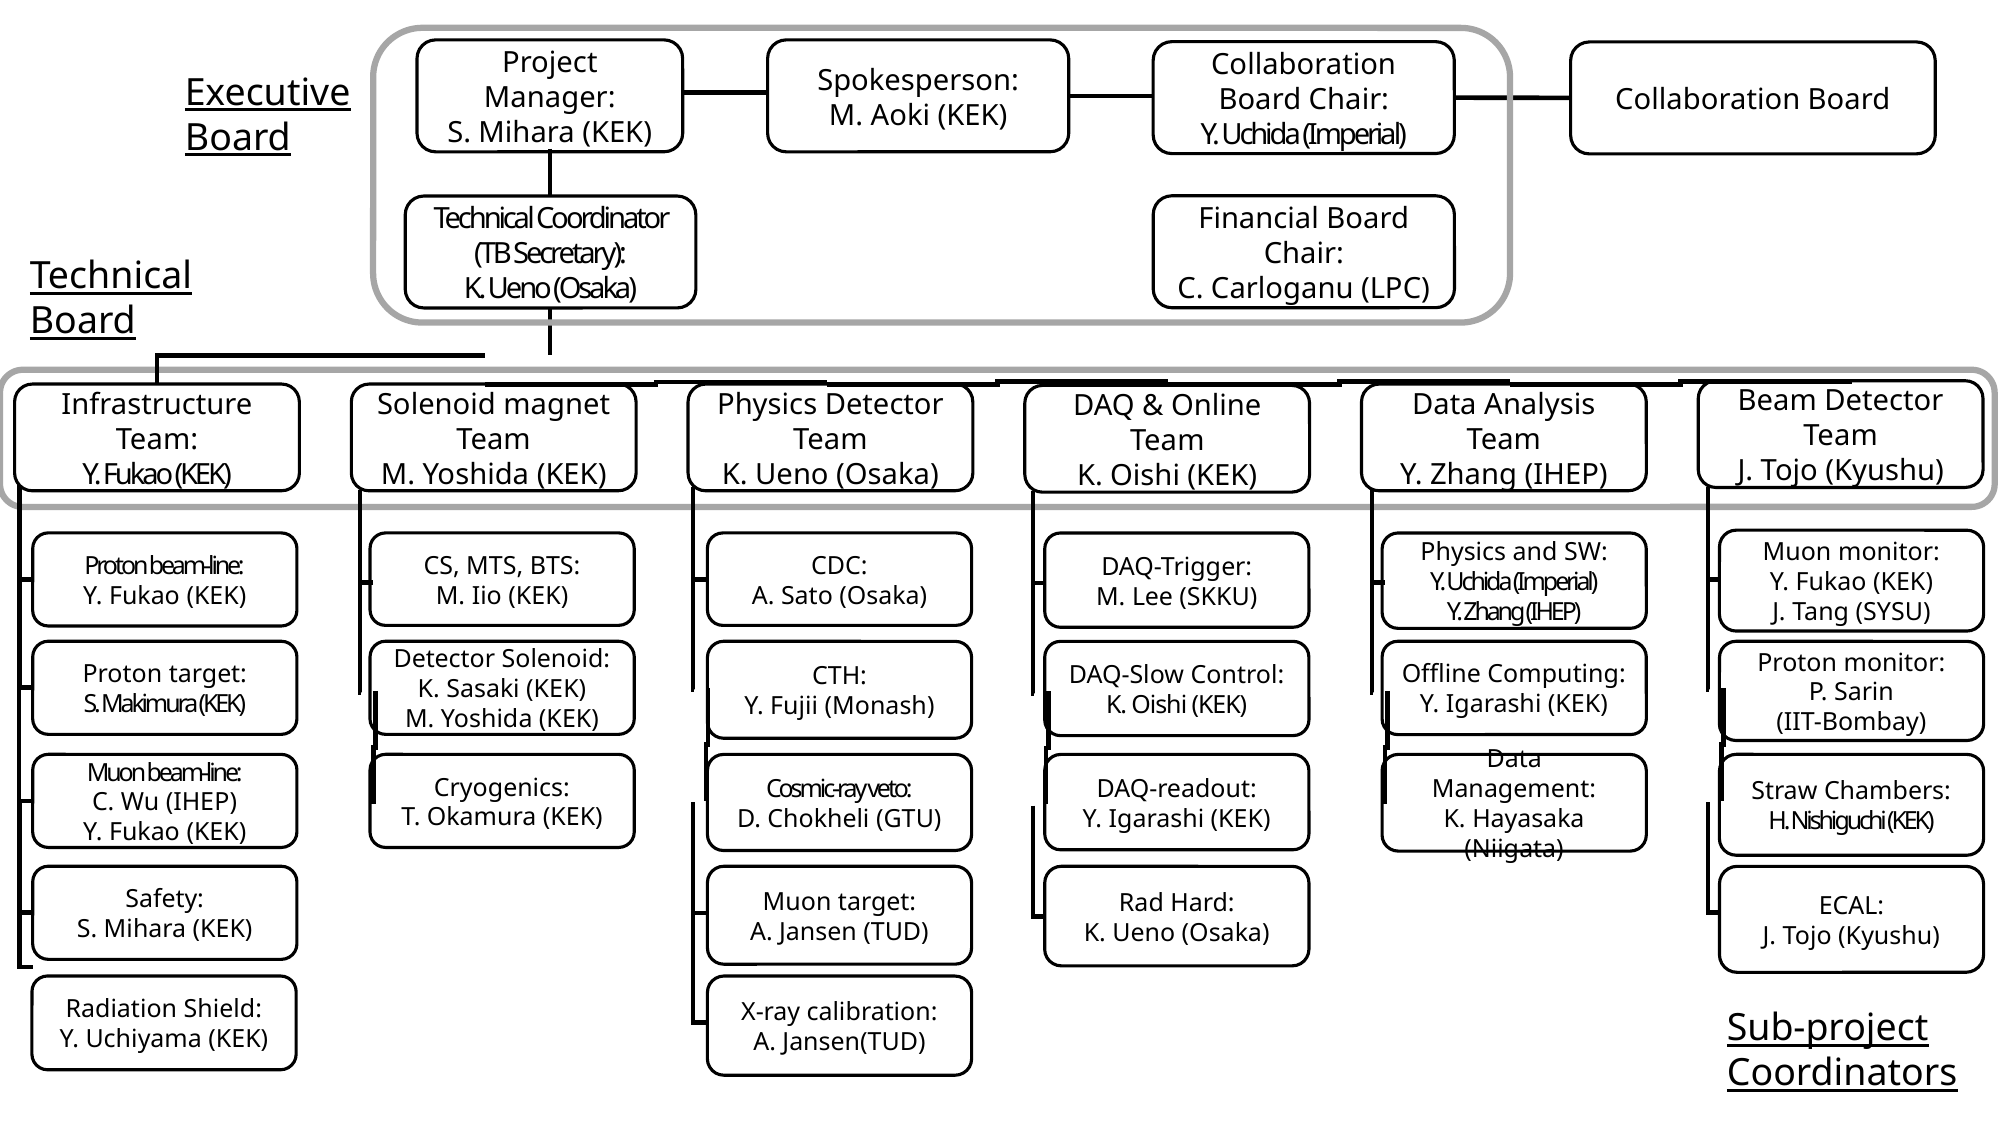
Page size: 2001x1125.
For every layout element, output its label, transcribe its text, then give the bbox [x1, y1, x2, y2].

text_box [156, 354, 1853, 385]
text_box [692, 486, 709, 1024]
text_box CS, MTS, BTS: M. Iio (KEK) [376, 531, 636, 627]
text_box Muon target: A. Jansen (TUD) [709, 864, 974, 966]
text_box Muon monitor: Y. Fukao (KEK) J. Tang (SYSU) [1724, 528, 1986, 633]
text_box DAQ-Slow Control: K. Oishi (KEK) [1049, 639, 1311, 738]
text_box [0, 368, 1033, 509]
text_box DAQ-readout: Y. Igarashi (KEK) [1049, 752, 1311, 852]
text_box Cosmic-ray veto: D. Chokheli (GTU) [709, 752, 974, 853]
text_box Data Management: K. Hayasaka (Niigata) [1380, 752, 1648, 853]
text_box DAQ-Trigger: M. Lee (SKKU) [1049, 531, 1311, 629]
text_box Straw Chambers: H. Nishiguchi (KEK) [1724, 752, 1986, 857]
text_box Collaboration Board [1569, 40, 1937, 156]
text_box ECAL: J. Tojo (Kyushu) [1717, 864, 1986, 974]
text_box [18, 486, 34, 968]
text_box CTH: Y. Fujii (Monash) [709, 639, 974, 740]
text_box Muon beam-line: C. Wu (IHEP) Y. Fukao (KEK) [34, 752, 299, 850]
text_box [371, 26, 1512, 325]
text_box CDC: A. Sato (Osaka) [709, 531, 974, 627]
text_box X-ray calibration: A. Jansen(TUD) [705, 974, 974, 1077]
text_box Cryogenics: T. Okamura (KEK) [368, 752, 636, 850]
text_box Radiation Shield: Y. Uchiyama (KEK) [30, 974, 298, 1072]
text_box Detector Solenoid: K. Sasaki (KEK) M. Yoshida (KEK) [376, 639, 636, 736]
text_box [1707, 486, 1724, 914]
text_box Executive Board [170, 60, 366, 166]
text_box Physics and SW: Y. Uchida (Imperial) Y. Zhang (IHEP) [1388, 531, 1648, 630]
text_box DAQ & Online Team K. Oishi (KEK) [1023, 385, 1312, 494]
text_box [1371, 489, 1388, 805]
text_box Proton beam-line: Y. Fukao (KEK) [34, 531, 299, 628]
text_box Proton target: S. Makimura (KEK) [34, 639, 299, 736]
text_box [359, 489, 376, 805]
text_box Rad Hard: K. Ueno (Osaka) [1043, 864, 1311, 968]
text_box Technical Board [14, 243, 208, 349]
text_box Safety: S. Mihara (KEK) [34, 864, 299, 961]
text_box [1032, 489, 1049, 917]
text_box Offline Computing: Y. Igarashi (KEK) [1388, 639, 1648, 737]
text_box [1049, 368, 1997, 509]
text_box Sub-project Coordinators [1712, 995, 1973, 1101]
text_box Proton monitor: P. Sarin (IIT-Bombay) [1724, 639, 1986, 743]
